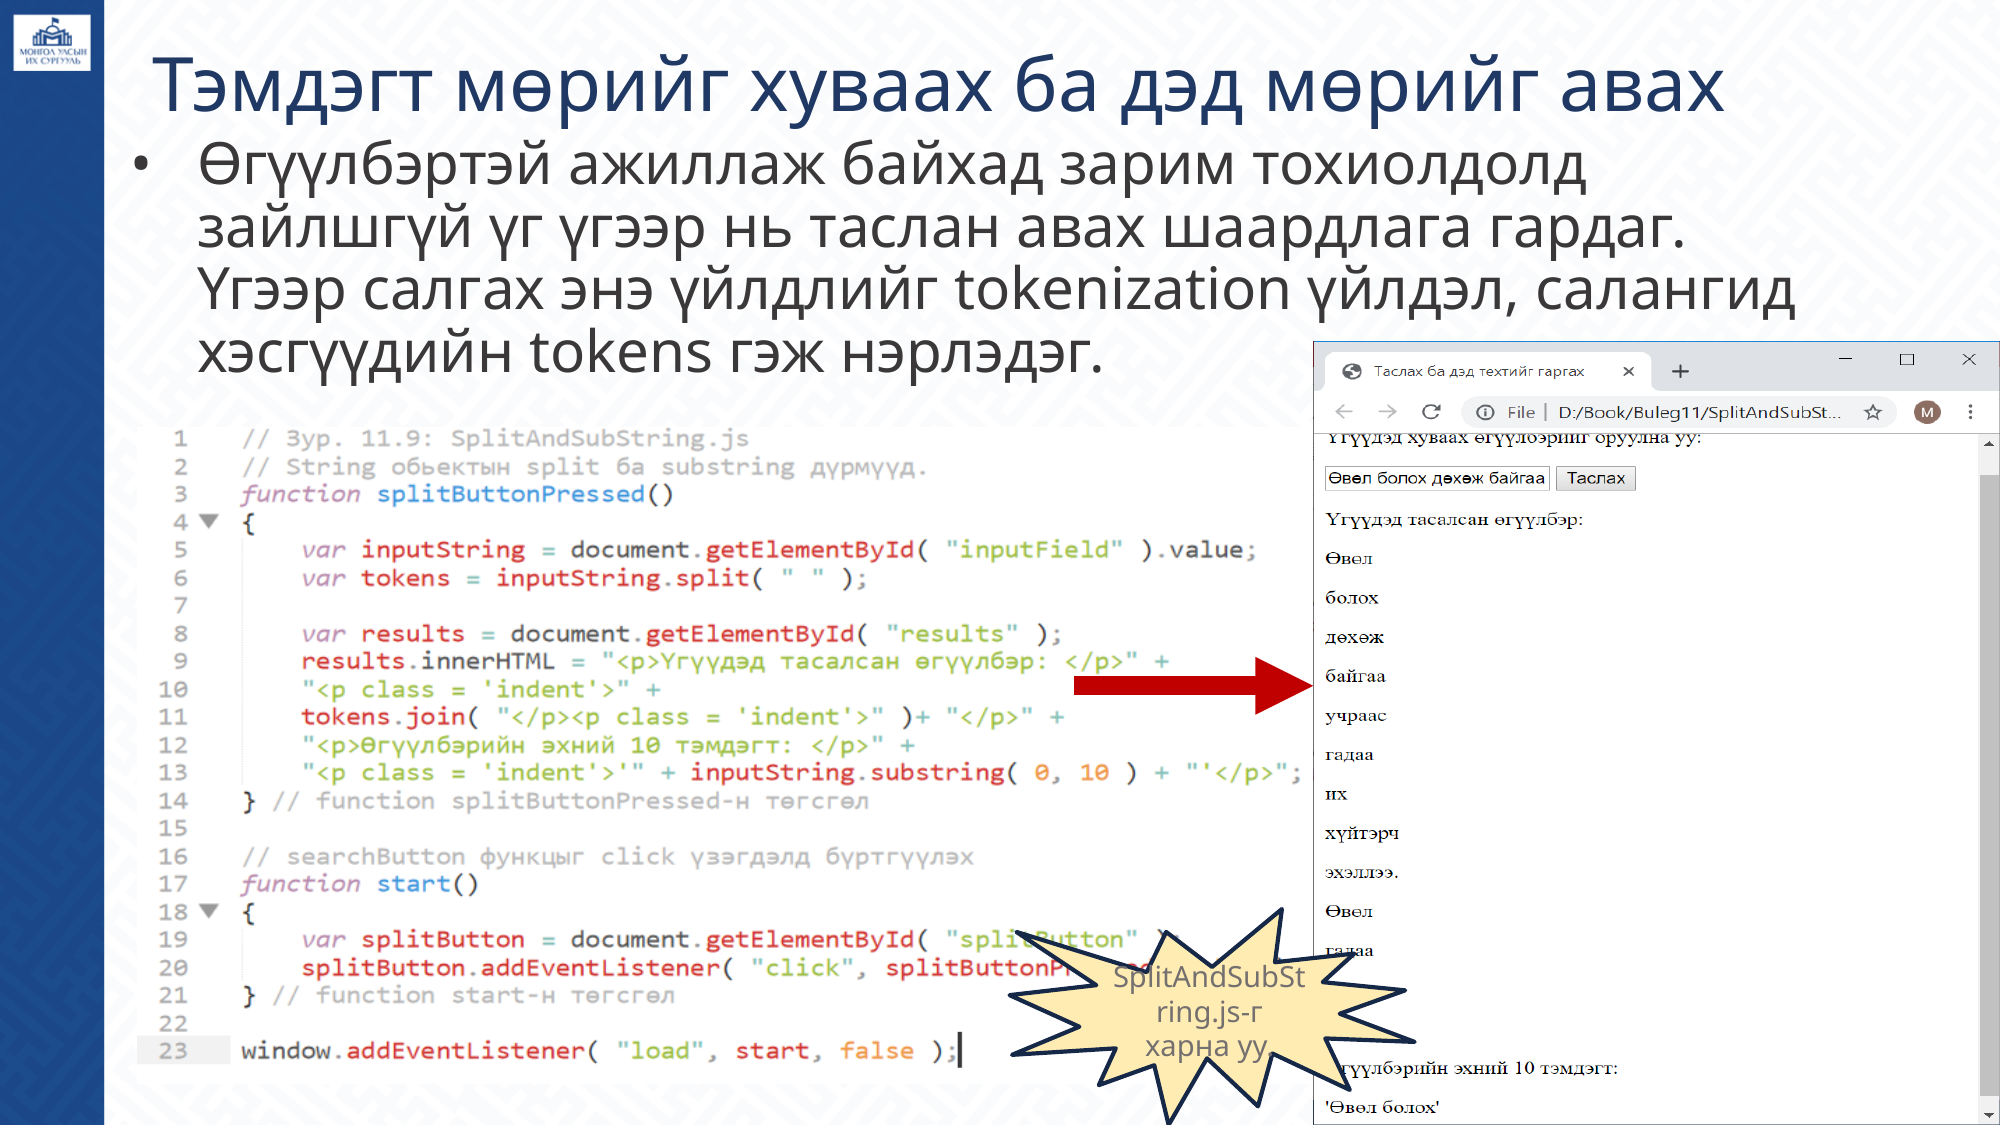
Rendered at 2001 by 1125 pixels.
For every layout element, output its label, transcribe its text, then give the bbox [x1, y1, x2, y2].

title Тэмдэгт мөрийг хуваах ба дэд мөрийг авах [137, 0, 1863, 197]
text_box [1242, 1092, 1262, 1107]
text_box SplitAndSubString.js-г харна уу. [1160, 1092, 1188, 1125]
picture [0, 0, 2001, 1125]
list Өгүүлбэртэй ажиллаж байхад зарим тохиолдолд зайлшгүй үг үгээр нь таслан авах шаардлага гардаг. Үгээр салгах энэ үйлдлийг tokenization үйлдэл, салангид хэсгүүдийн tokens гэж нэрлэдэг. [107, 126, 1833, 841]
